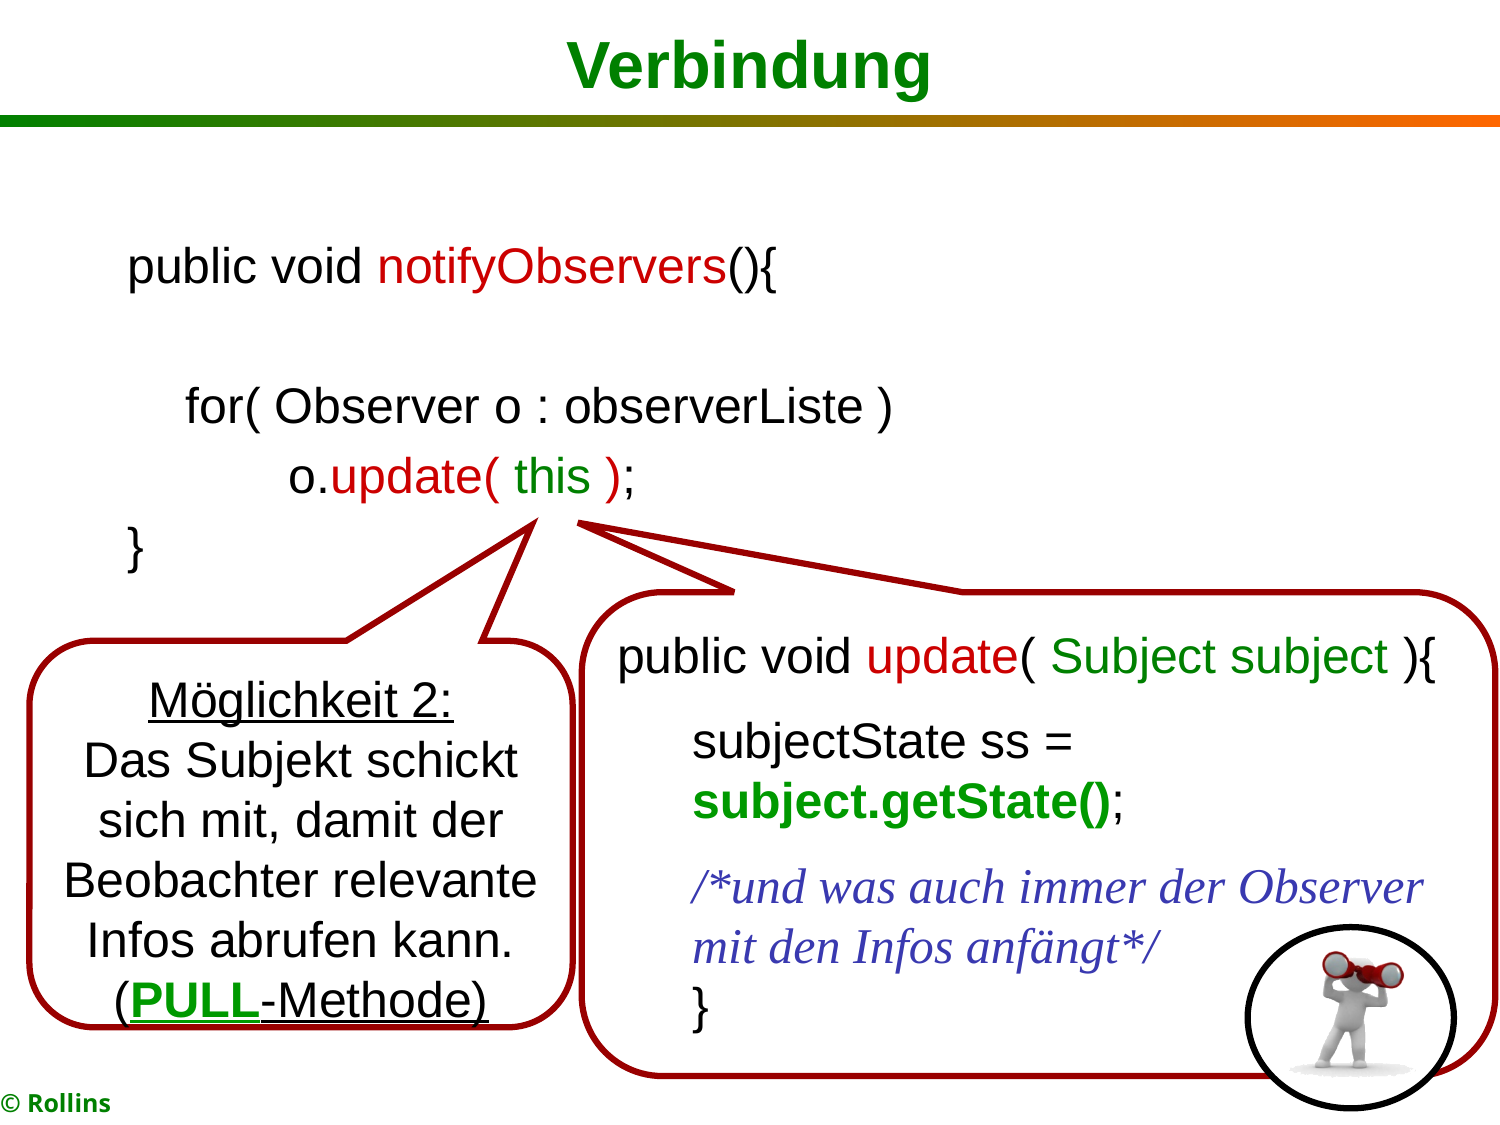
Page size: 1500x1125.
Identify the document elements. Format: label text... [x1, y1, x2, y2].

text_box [1247, 926, 1455, 1109]
title Verbindung [112, 6, 1388, 118]
text_box Möglichkeit 2: Das Subjekt schickt sich mit, damit der Beobachter relevante Infos abrufen kann. (PULL-Methode) [29, 525, 573, 1028]
list public void notifyObservers(){ for( Observer o : observerListe ) o.update( this ); } [112, 226, 1388, 618]
text_box public void update( Subject subject ){ subjectState ss = subject.getState(); /*und was auch immer der Observer mit den Infos anfängt*/ } [577, 522, 1496, 1077]
